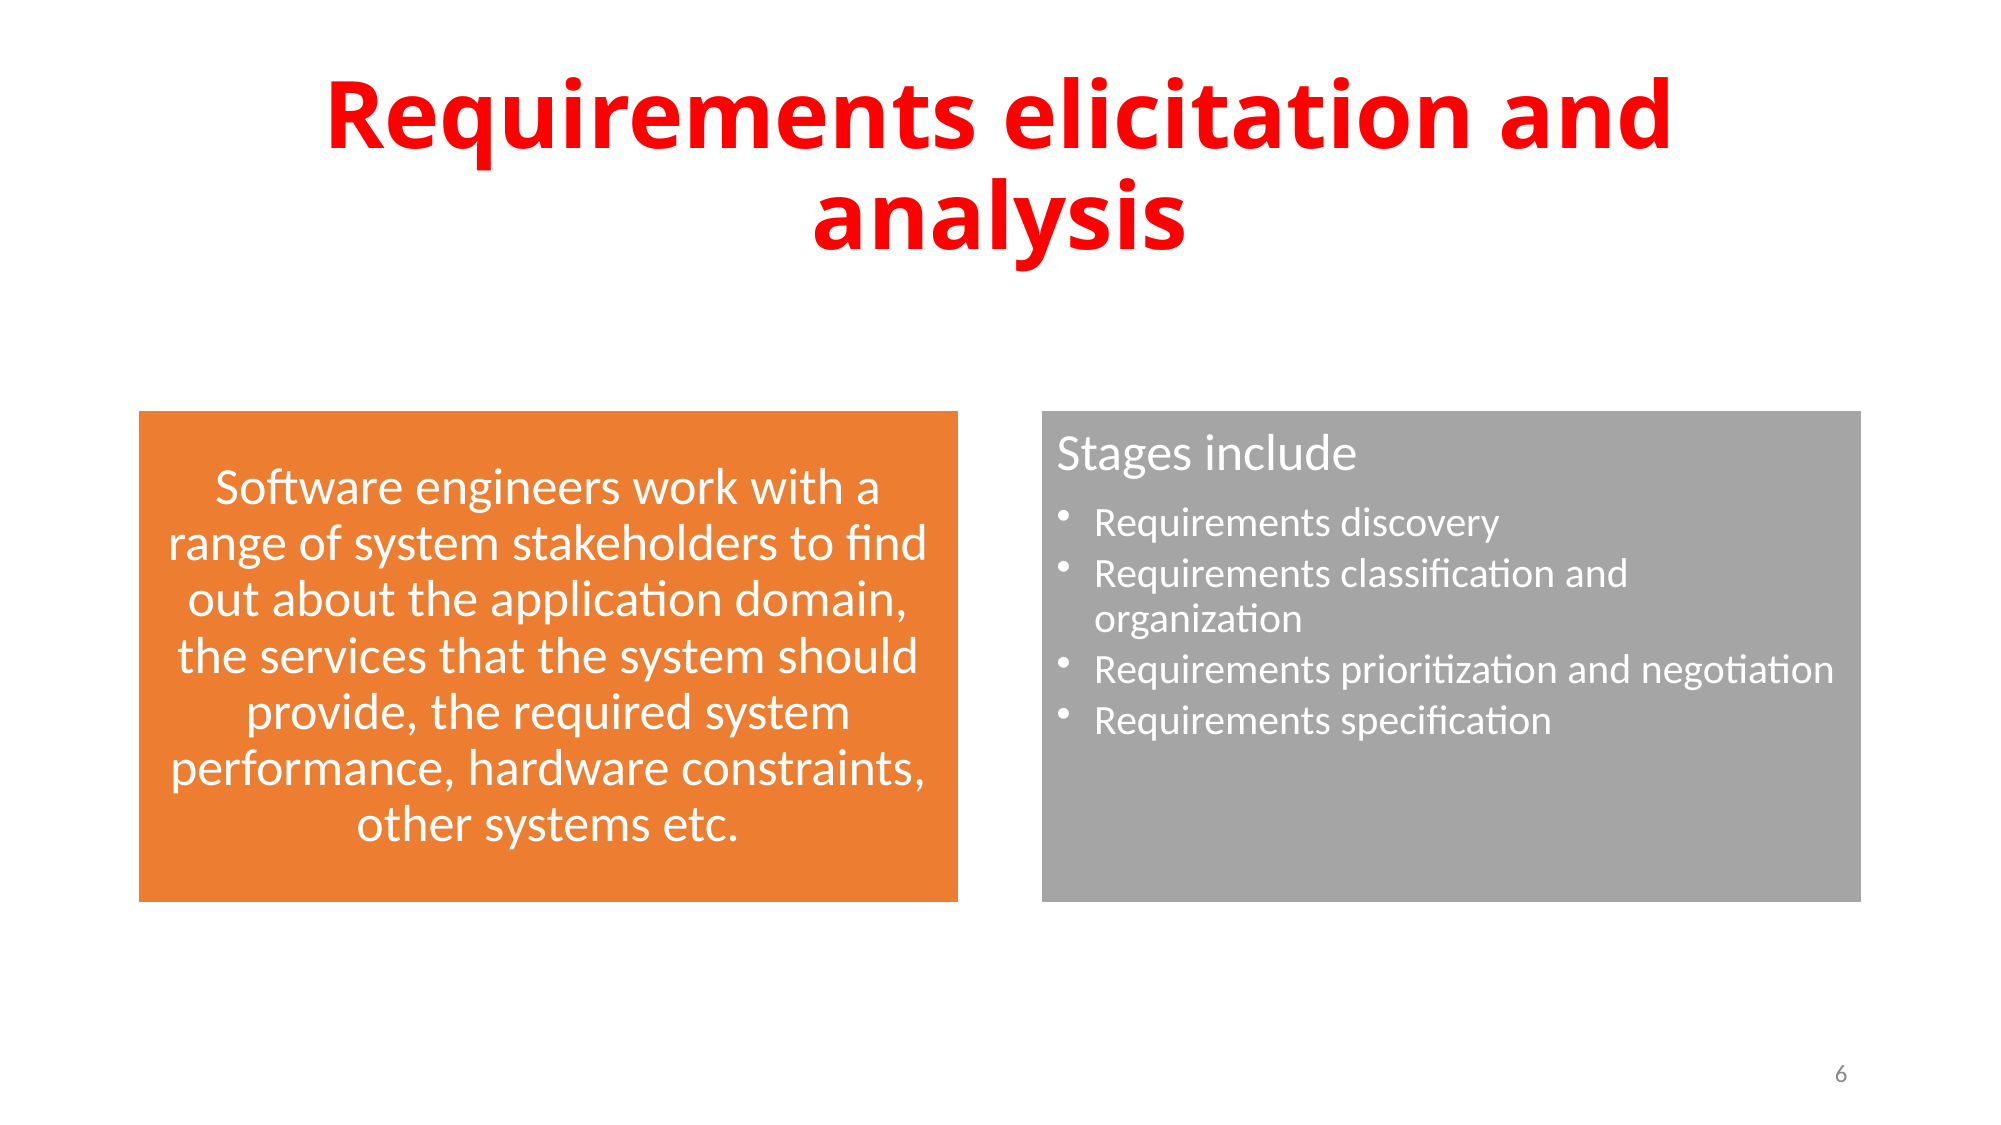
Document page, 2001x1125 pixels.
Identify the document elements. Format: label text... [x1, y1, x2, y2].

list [137, 299, 1863, 1014]
slide_number 6 [1412, 1042, 1863, 1103]
title Requirements elicitation and analysis [137, 59, 1863, 278]
